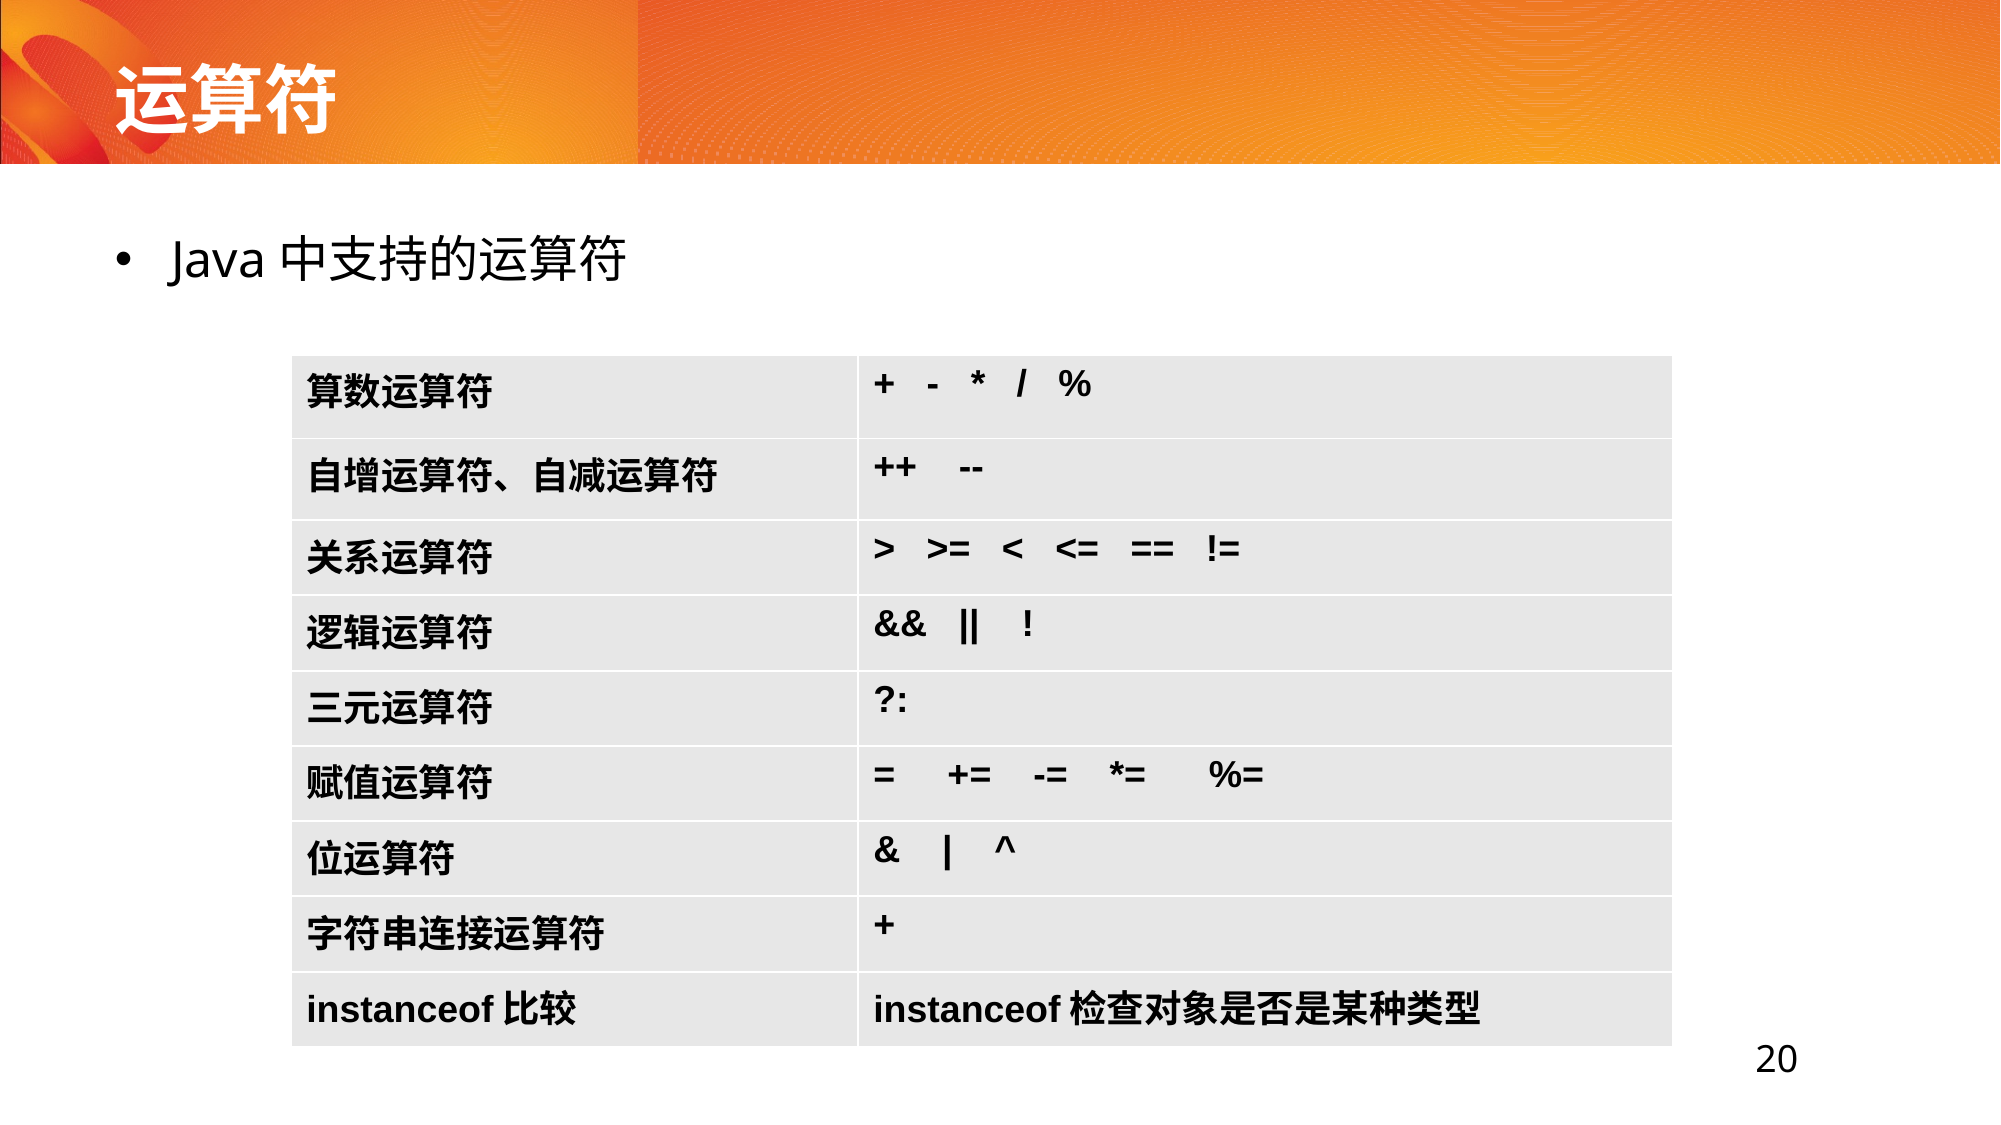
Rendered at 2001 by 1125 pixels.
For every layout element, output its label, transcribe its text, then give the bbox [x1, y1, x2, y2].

table_cell ++ -- [859, 439, 1672, 519]
picture [0, 0, 2000, 164]
table_cell 逻辑运算符 [292, 596, 857, 670]
table_cell & | ^ [859, 822, 1672, 895]
table_cell 字符串连接运算符 [292, 897, 857, 971]
table_header 算数运算符 [292, 356, 857, 438]
title 运算符 [99, 45, 1900, 167]
table_cell 自增运算符、自减运算符 [292, 439, 857, 519]
table_cell = += -= *= %= [859, 747, 1672, 820]
table_cell 位运算符 [292, 822, 857, 895]
table_cell && || ! [859, 596, 1672, 670]
table_cell ?: [859, 672, 1672, 745]
table_cell instanceof比较 [292, 973, 857, 1046]
table_cell 赋值运算符 [292, 747, 857, 820]
table_cell instanceof检查对象是否是某种类型 [859, 973, 1672, 1046]
table_cell + [859, 897, 1672, 971]
table_header + - * / % [859, 356, 1672, 438]
list Java中支持的运算符 [99, 190, 1900, 1005]
table_cell 三元运算符 [292, 672, 857, 745]
table_cell 关系运算符 [292, 521, 857, 594]
table_cell > >= < <= == != [859, 521, 1672, 594]
